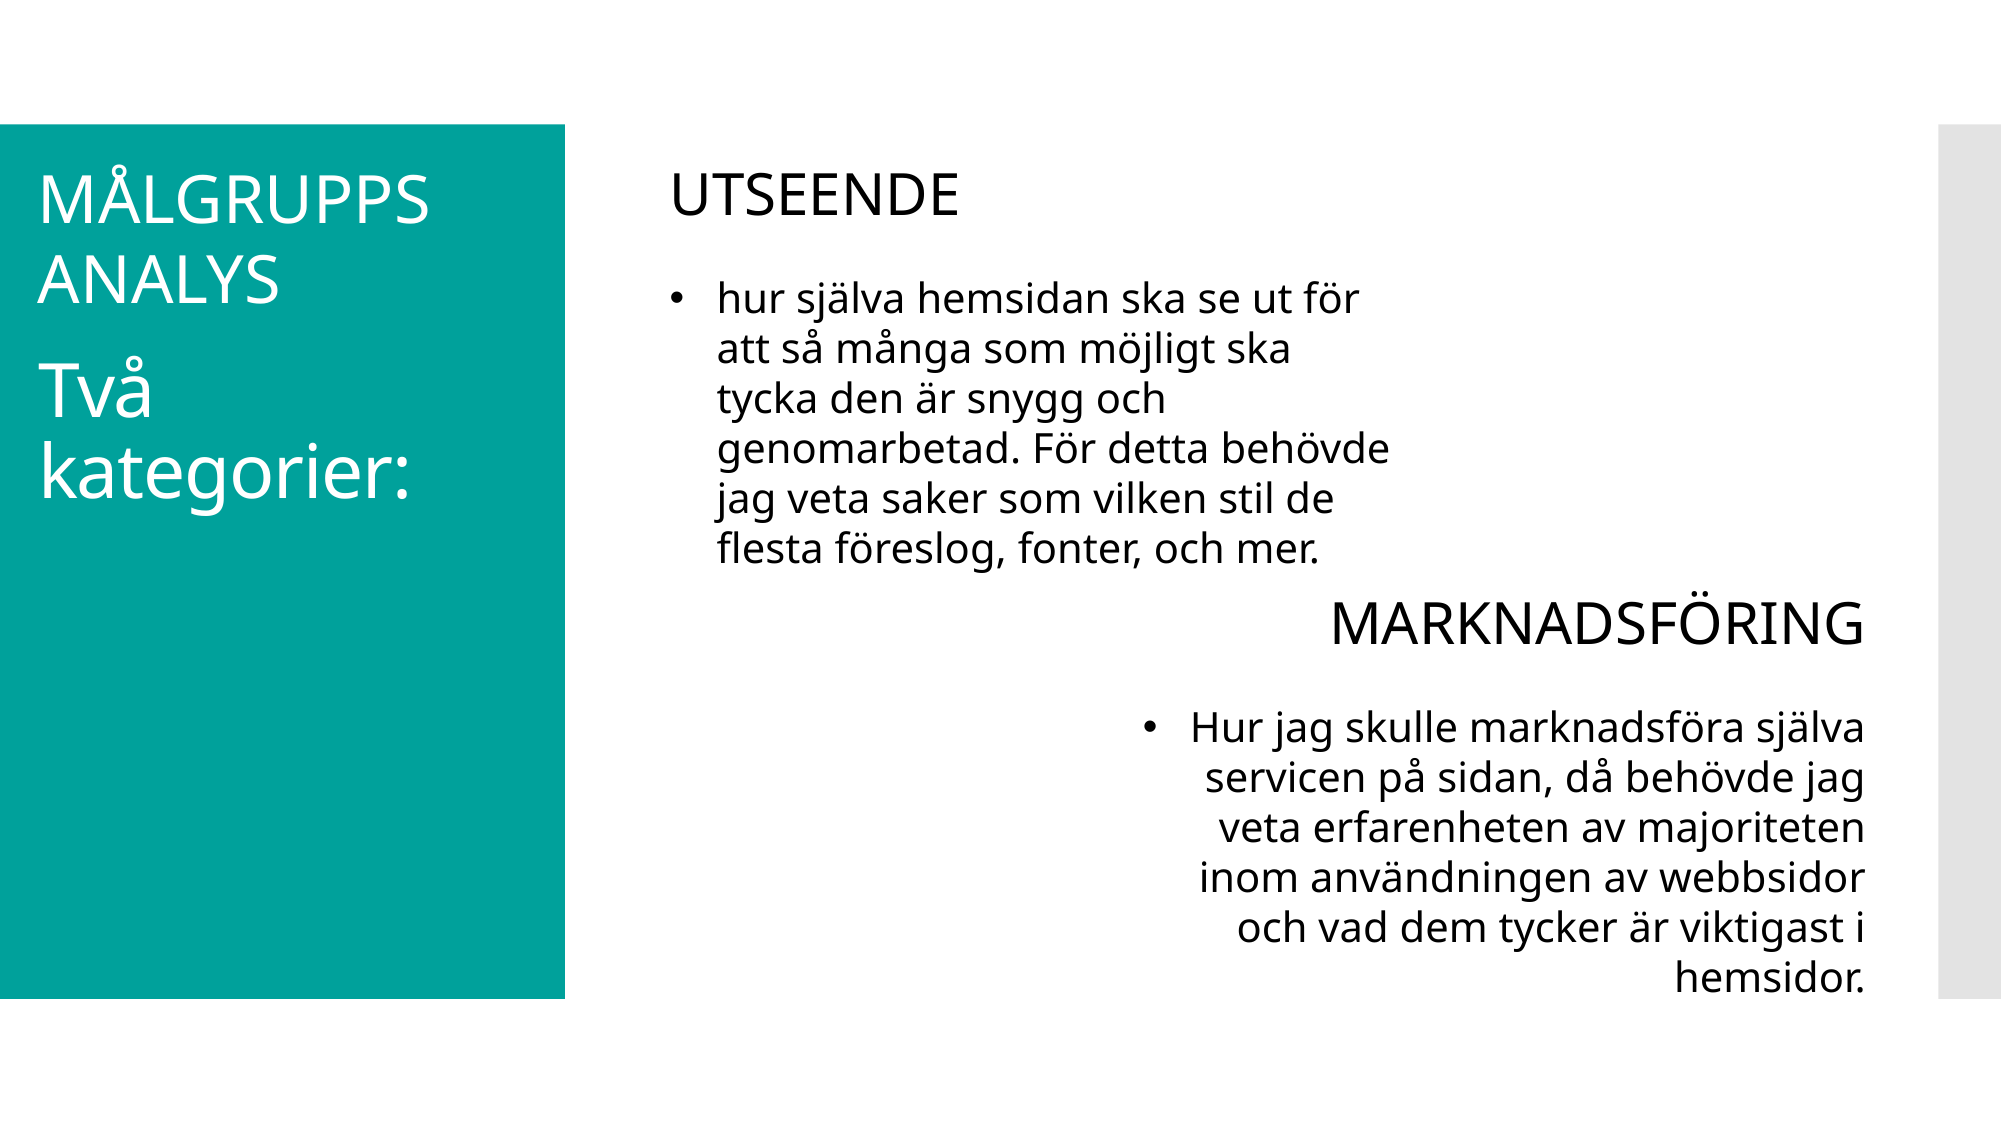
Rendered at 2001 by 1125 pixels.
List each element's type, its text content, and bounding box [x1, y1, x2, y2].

text_box UTSEENDE hur själva hemsidan ska se ut för att så många som möjligt ska tycka den är snygg och genomarbetad. För detta behövde jag veta saker som vilken stil de flesta föreslog, fonter, och mer. [654, 149, 1415, 625]
text_box MÅLGRUPPS ANALYS [23, 149, 543, 324]
text_box MARKNADSFÖRING Hur jag skulle marknadsföra själva servicen på sidan, då behövde jag veta erfarenheten av majoriteten inom användningen av webbsidor och vad dem tycker är viktigast i hemsidor. [1121, 578, 1881, 1054]
title Två kategorier: [23, 324, 543, 561]
